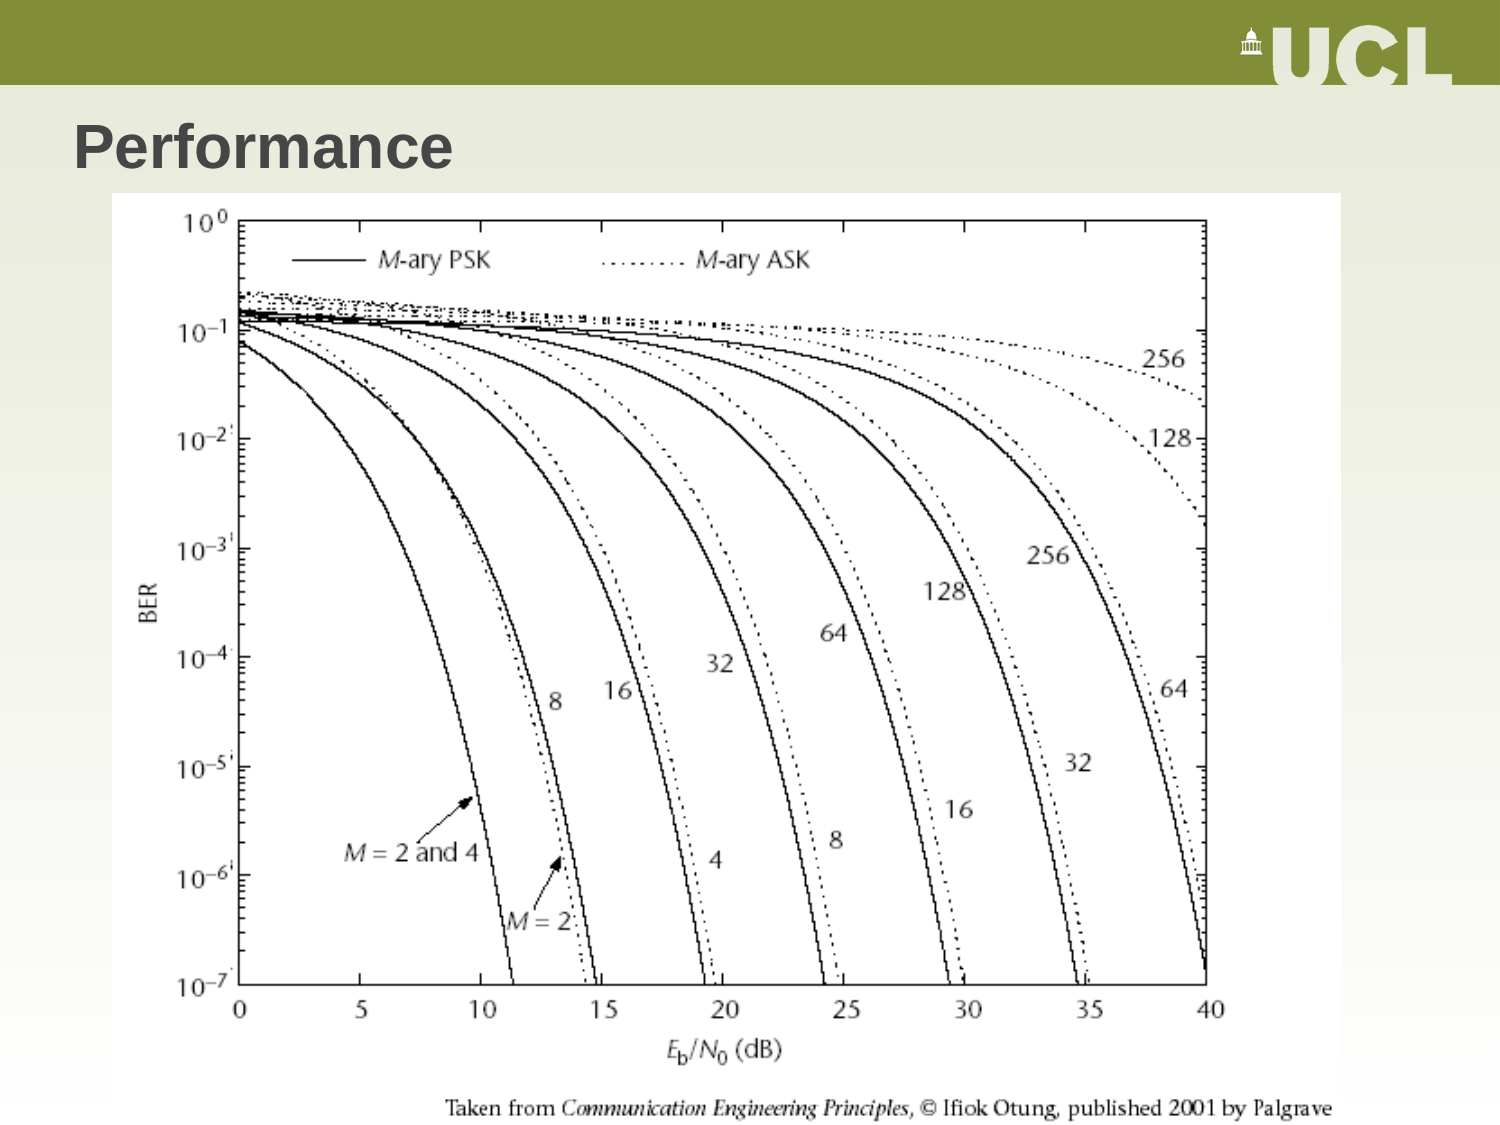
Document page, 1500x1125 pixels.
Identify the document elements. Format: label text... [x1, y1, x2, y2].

title Performance [58, 98, 1451, 312]
picture [0, 0, 1500, 85]
picture [112, 193, 1341, 1125]
